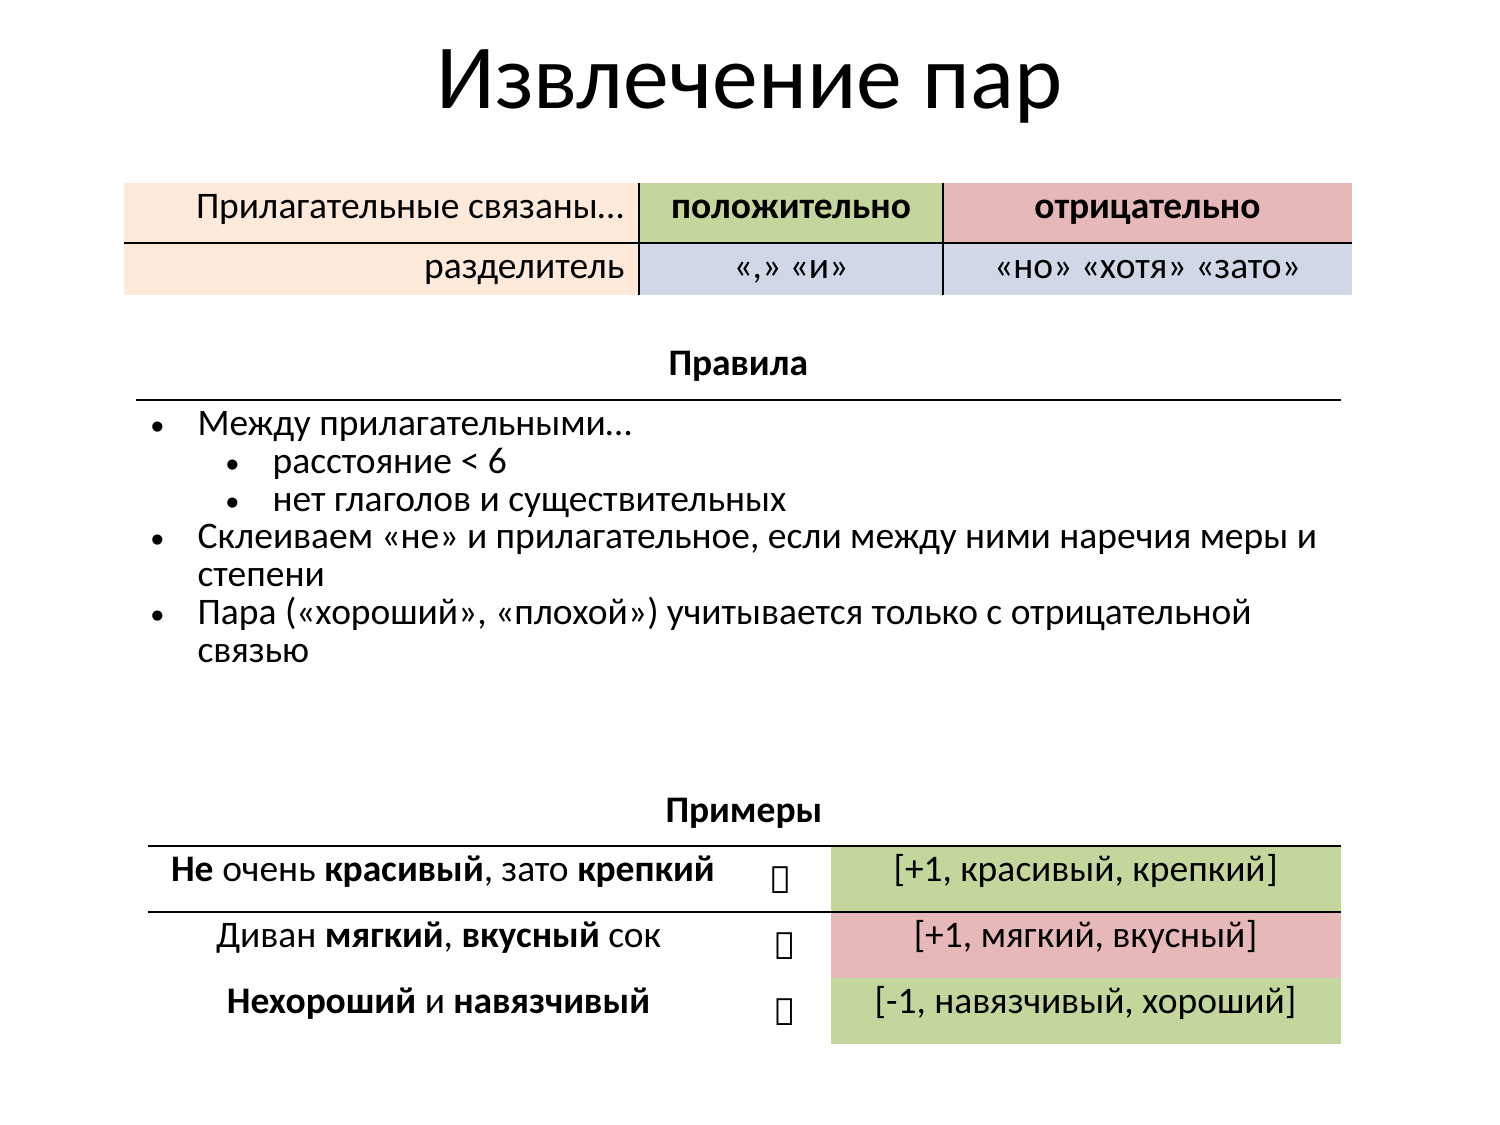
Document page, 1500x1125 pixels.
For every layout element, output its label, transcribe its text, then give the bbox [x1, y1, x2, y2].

table_cell Между прилагательными… расстояние < 6 нет глаголов и существительных Склеиваем «не» и прилагательное, если между ними наречия меры и степени Пара («хороший», «плохой») учитывается только с отрицательной связью [136, 401, 1341, 717]
table_cell [+1, красивый, крепкий] [831, 847, 1341, 911]
table_cell  [738, 847, 831, 911]
table_header Правила [136, 339, 1341, 399]
table_cell разделитель [124, 244, 638, 295]
table_header Прилагательные связаны… [124, 183, 638, 242]
table_cell «но» «хотя» «зато» [944, 244, 1352, 295]
table_cell Нехороший и навязчивый [148, 978, 738, 1044]
table_cell  [738, 978, 831, 1044]
table_cell [-1, навязчивый, хороший] [831, 978, 1341, 1044]
table_header отрицательно [944, 183, 1352, 242]
table_cell  [738, 913, 831, 978]
table_cell Не очень красивый, зато крепкий [148, 847, 738, 911]
title Извлечение пар [75, 6, 1425, 138]
table_cell Диван мягкий, вкусный сок [148, 913, 738, 978]
table_header положительно [640, 183, 942, 242]
table_cell «,» «и» [640, 244, 942, 295]
table_header Примеры [148, 787, 1341, 845]
table_cell [+1, мягкий, вкусный] [831, 913, 1341, 978]
